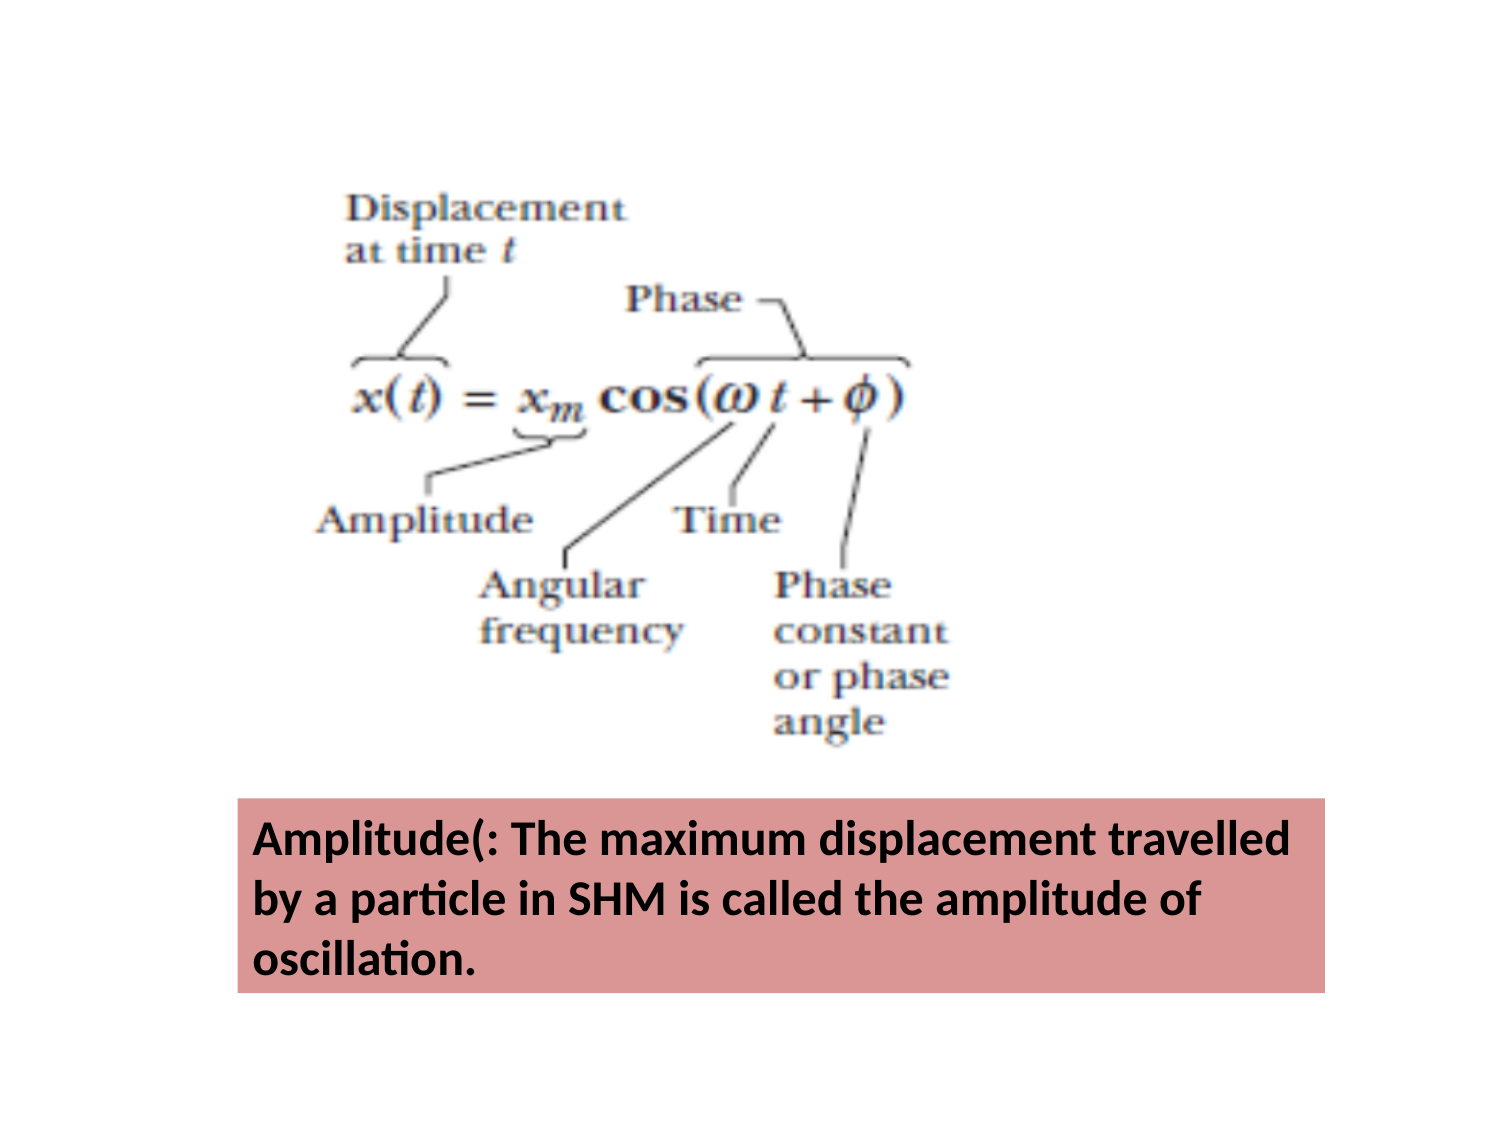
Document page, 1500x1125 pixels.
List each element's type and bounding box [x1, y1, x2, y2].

picture [233, 154, 1110, 757]
